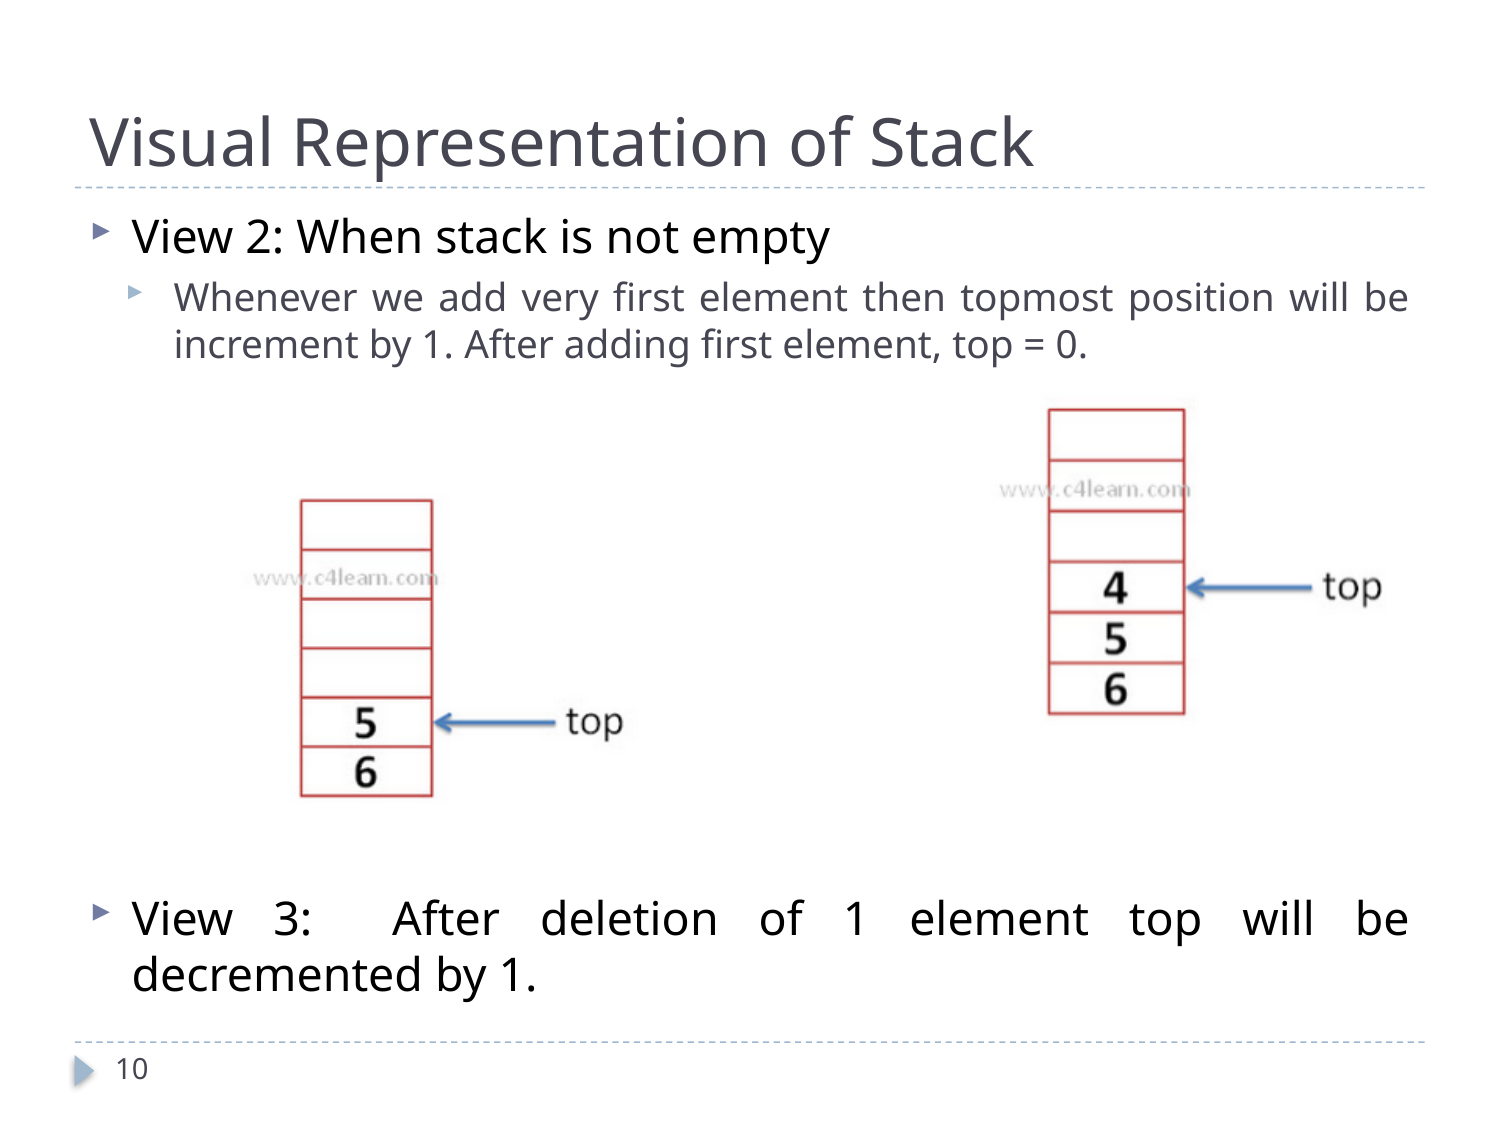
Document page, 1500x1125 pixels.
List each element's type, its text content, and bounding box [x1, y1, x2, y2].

slide_number 10 [100, 1042, 426, 1103]
picture [974, 387, 1404, 734]
title Visual Representation of Stack [75, 24, 1425, 188]
picture [204, 474, 647, 827]
list View 2: When stack is not empty Whenever we add very first element then topmost position will be increment by 1. After adding first element, top = 0. View 3: After deletion of 1 element top will be decremented by 1. [75, 200, 1425, 1010]
